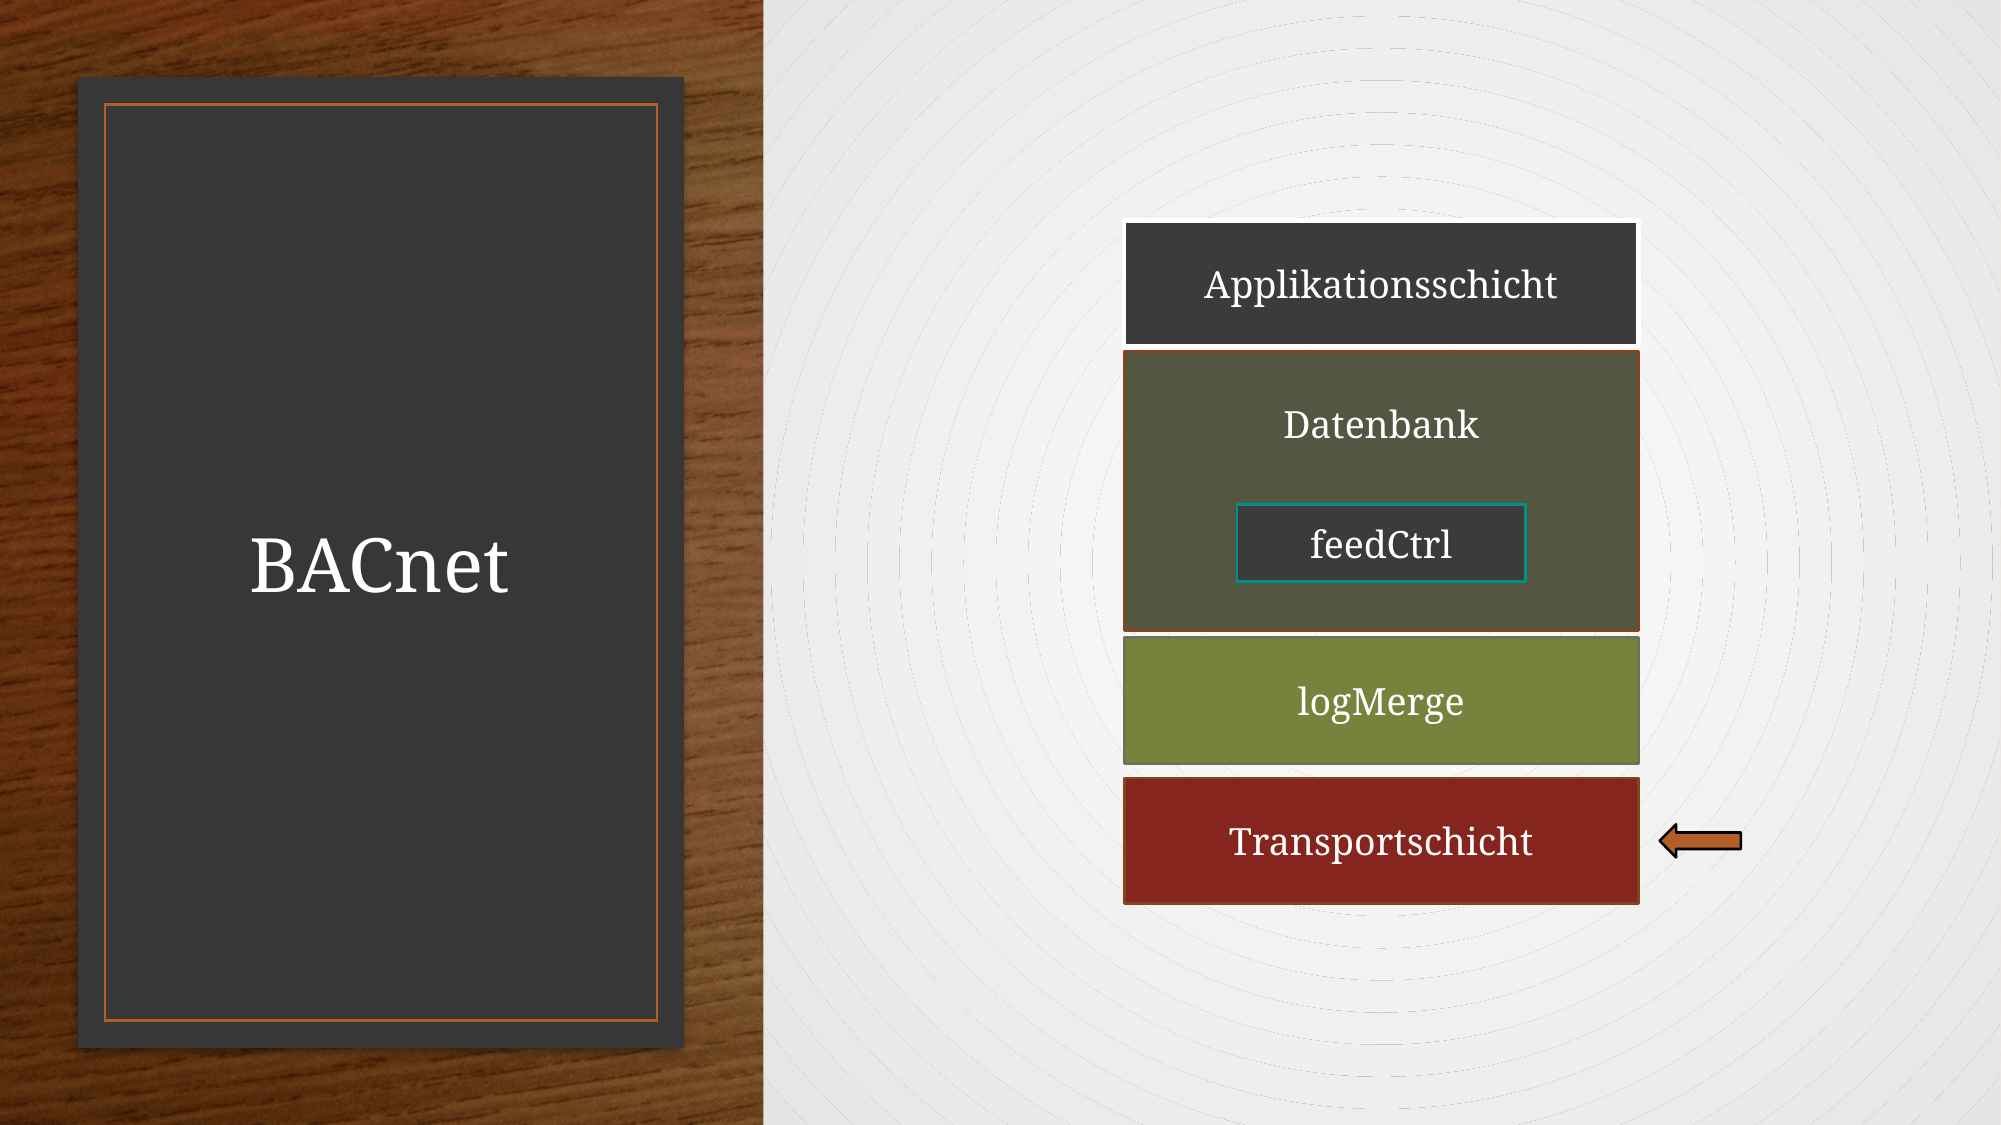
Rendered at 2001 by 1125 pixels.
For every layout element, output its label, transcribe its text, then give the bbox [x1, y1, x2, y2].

text_box Datenbank [1123, 350, 1640, 632]
text_box Applikationsschicht [1122, 218, 1641, 349]
text_box feedCtrl [1236, 503, 1527, 583]
title BACnet [156, 156, 605, 968]
text_box [104, 103, 658, 1021]
text_box logMerge [1123, 636, 1640, 765]
text_box [0, 0, 762, 1125]
text_box Transportschicht [1123, 777, 1640, 905]
text_box [77, 76, 685, 1049]
text_box [762, 0, 2000, 1125]
text_box [1658, 823, 1743, 859]
